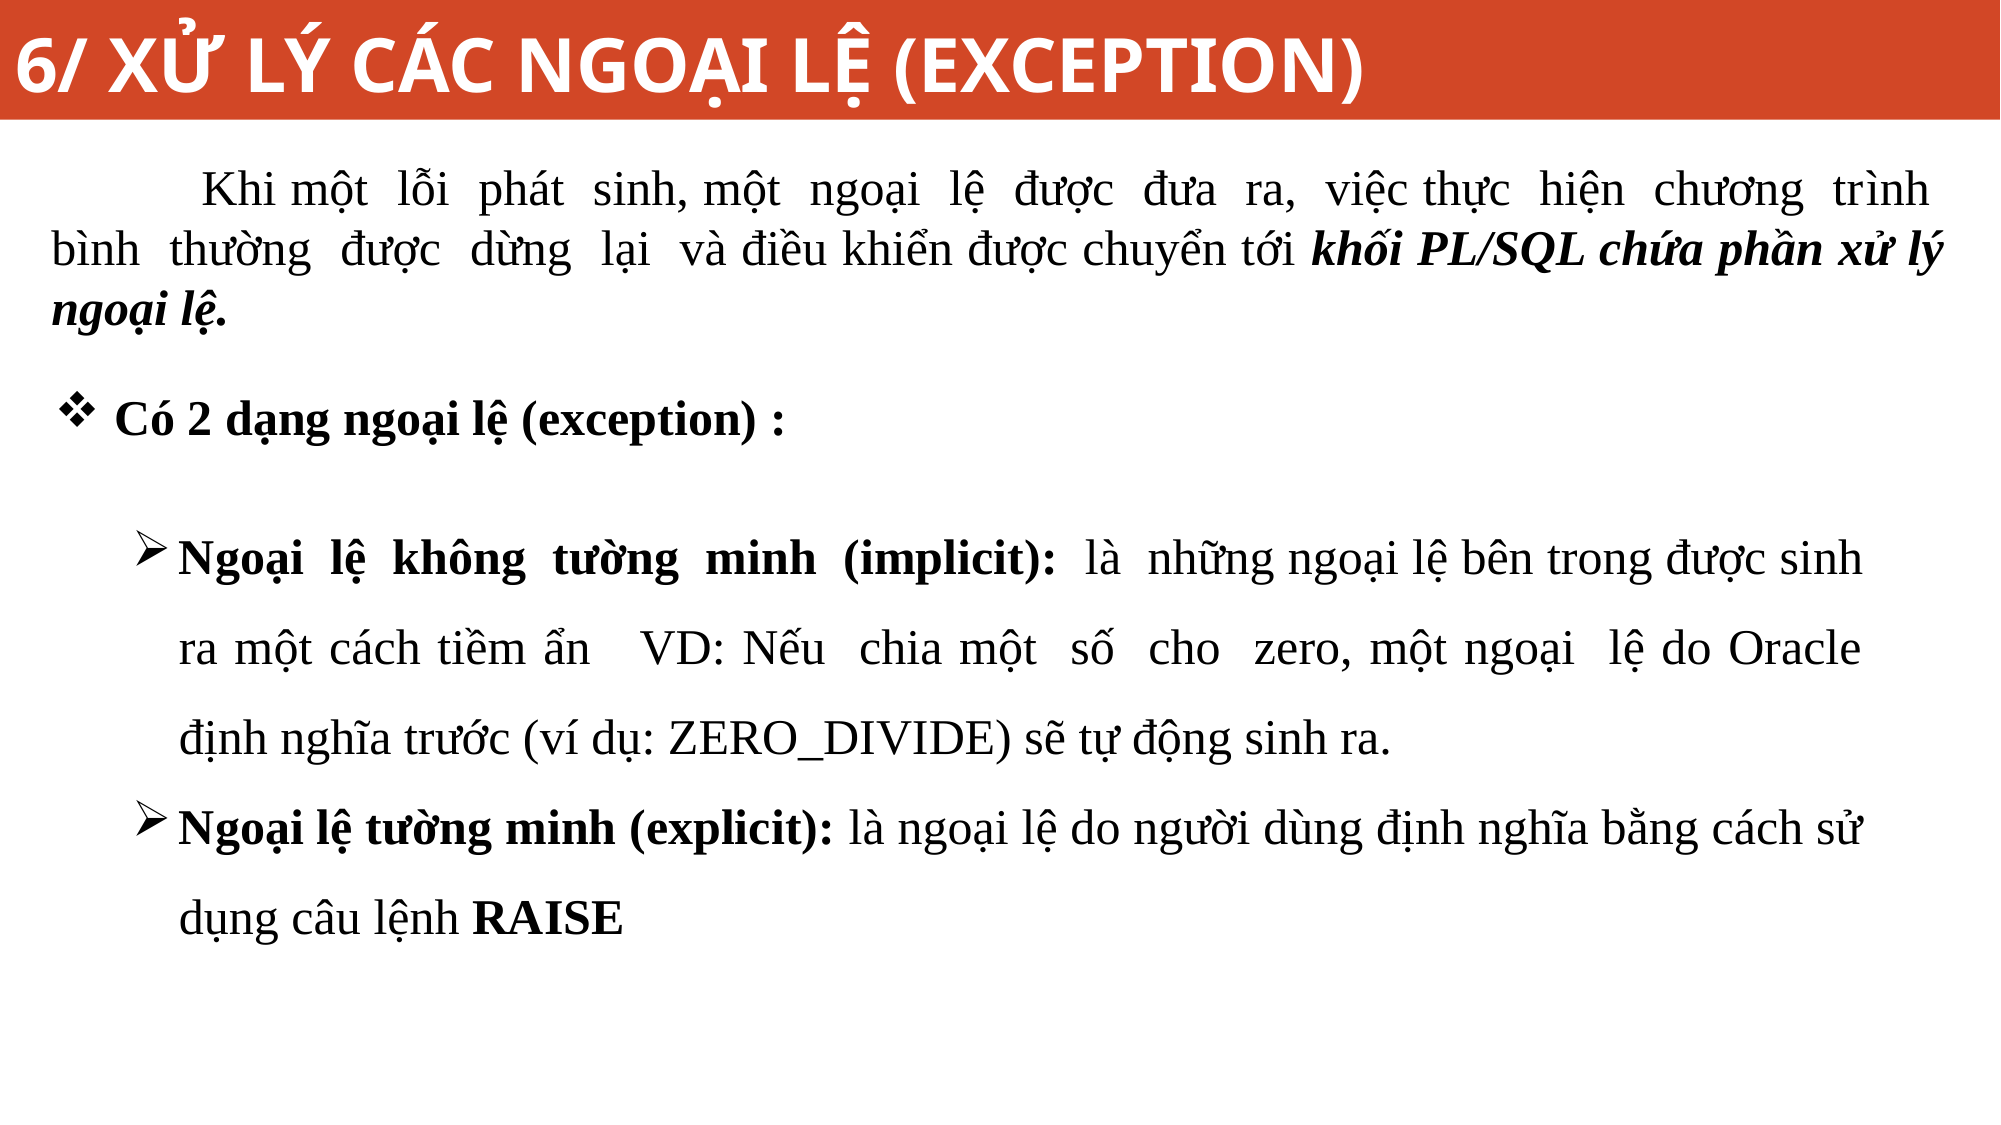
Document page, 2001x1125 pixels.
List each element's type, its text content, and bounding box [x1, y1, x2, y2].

text_box Ngoại lệ không tường minh (implicit): là những ngoại lệ bên trong được sinh ra một cách tiềm ẩn VD: Nếu chia một số cho zero, một ngoại lệ do Oracle định nghĩa trước (ví dụ: ZERO_DIVIDE) sẽ tự động sinh ra. Ngoại lệ tường minh (explicit): là ngoại lệ do người dùng định nghĩa bằng cách sử dụng câu lệnh RAISE [117, 487, 1879, 952]
title 6/ XỬ LÝ CÁC NGOẠI LỆ (EXCEPTION) [0, 0, 1764, 115]
text_box Có 2 dạng ngoại lệ (exception) : [40, 378, 803, 453]
text_box Khi một lỗi phát sinh, một ngoại lệ được đưa ra, việc thực hiện chương trình bình thường được dừng lại và điều khiển được chuyển tới khối PL/SQL chứa phần xử lý ngoại lệ. [36, 147, 1959, 343]
